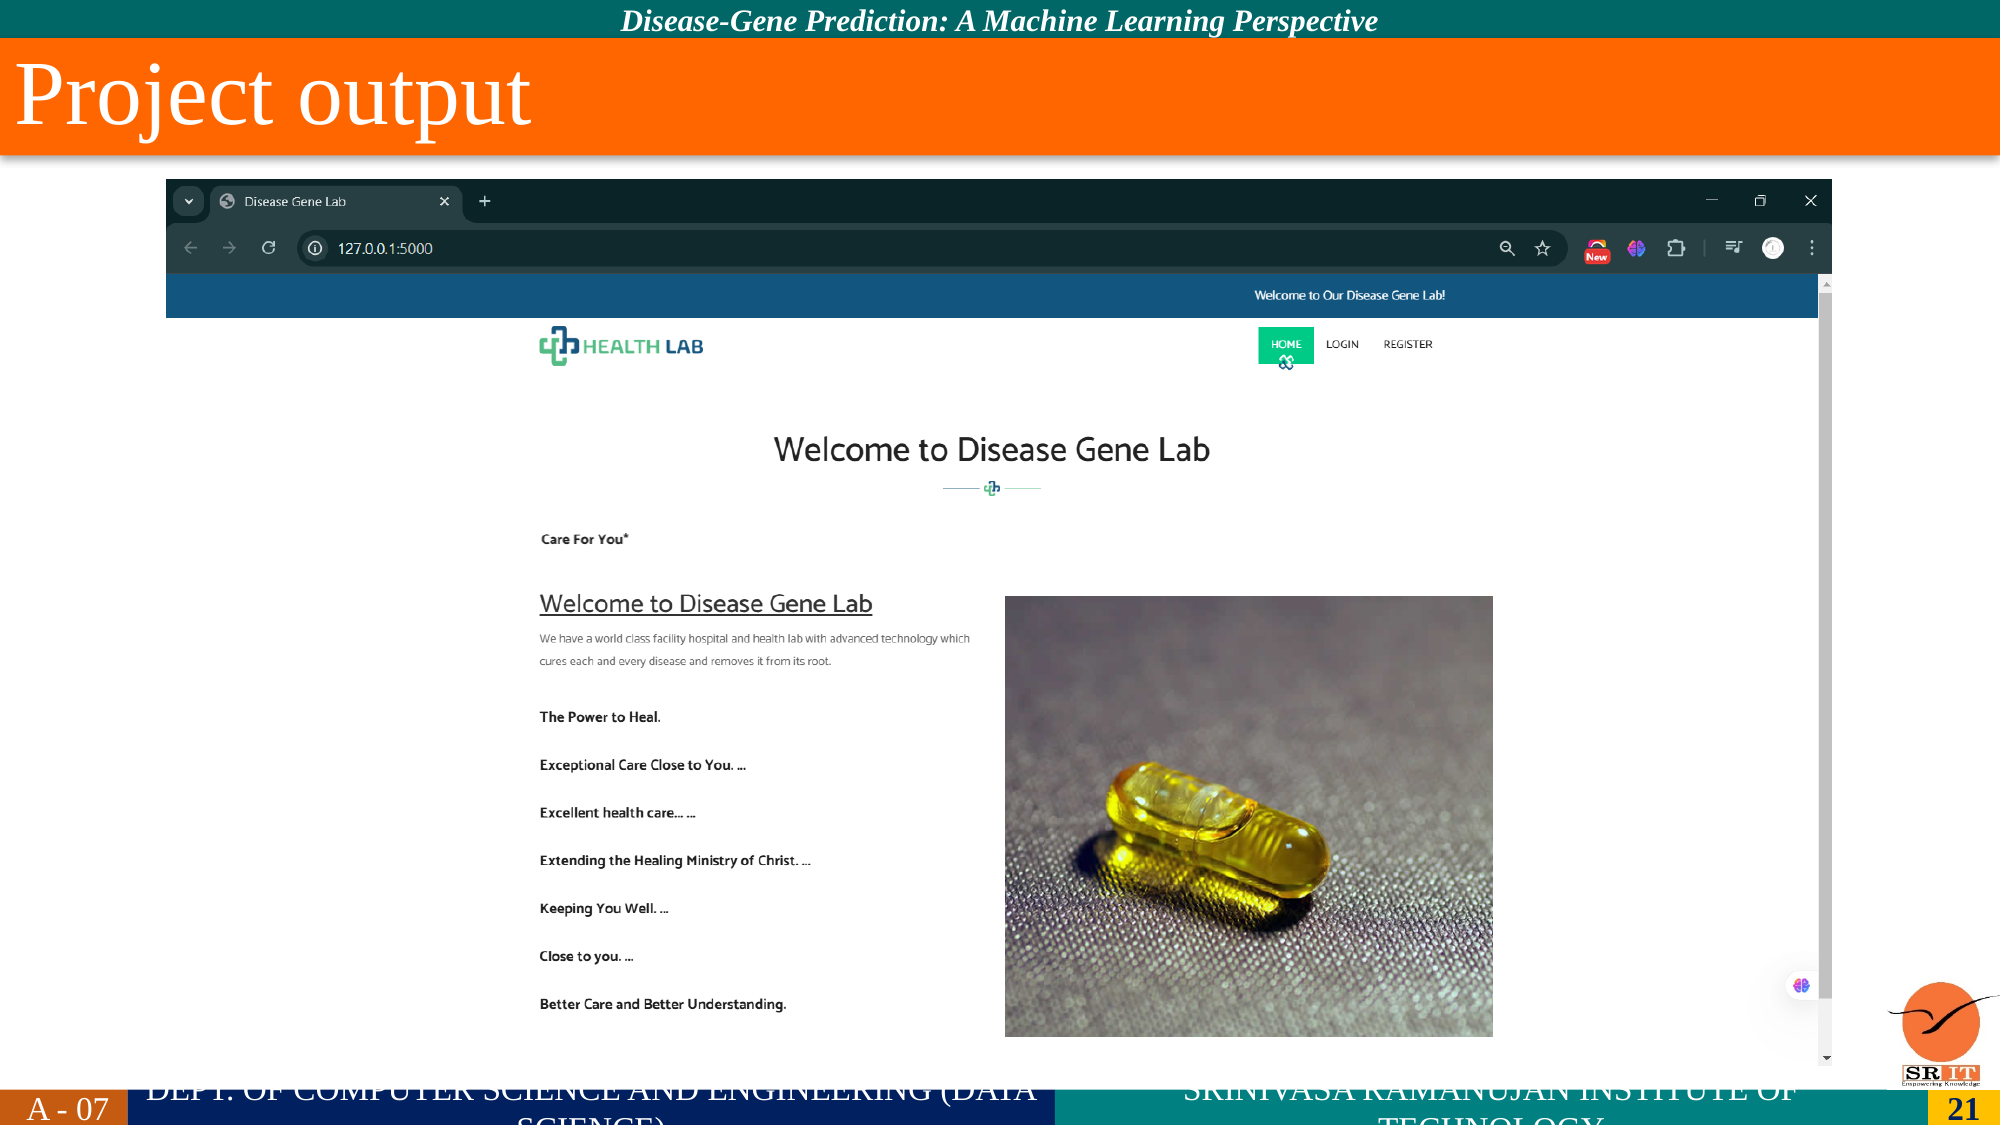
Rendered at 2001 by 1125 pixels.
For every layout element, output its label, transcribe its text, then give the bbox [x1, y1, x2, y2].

picture [1887, 977, 2000, 1090]
title Project output [0, 38, 2000, 156]
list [166, 179, 1832, 1066]
